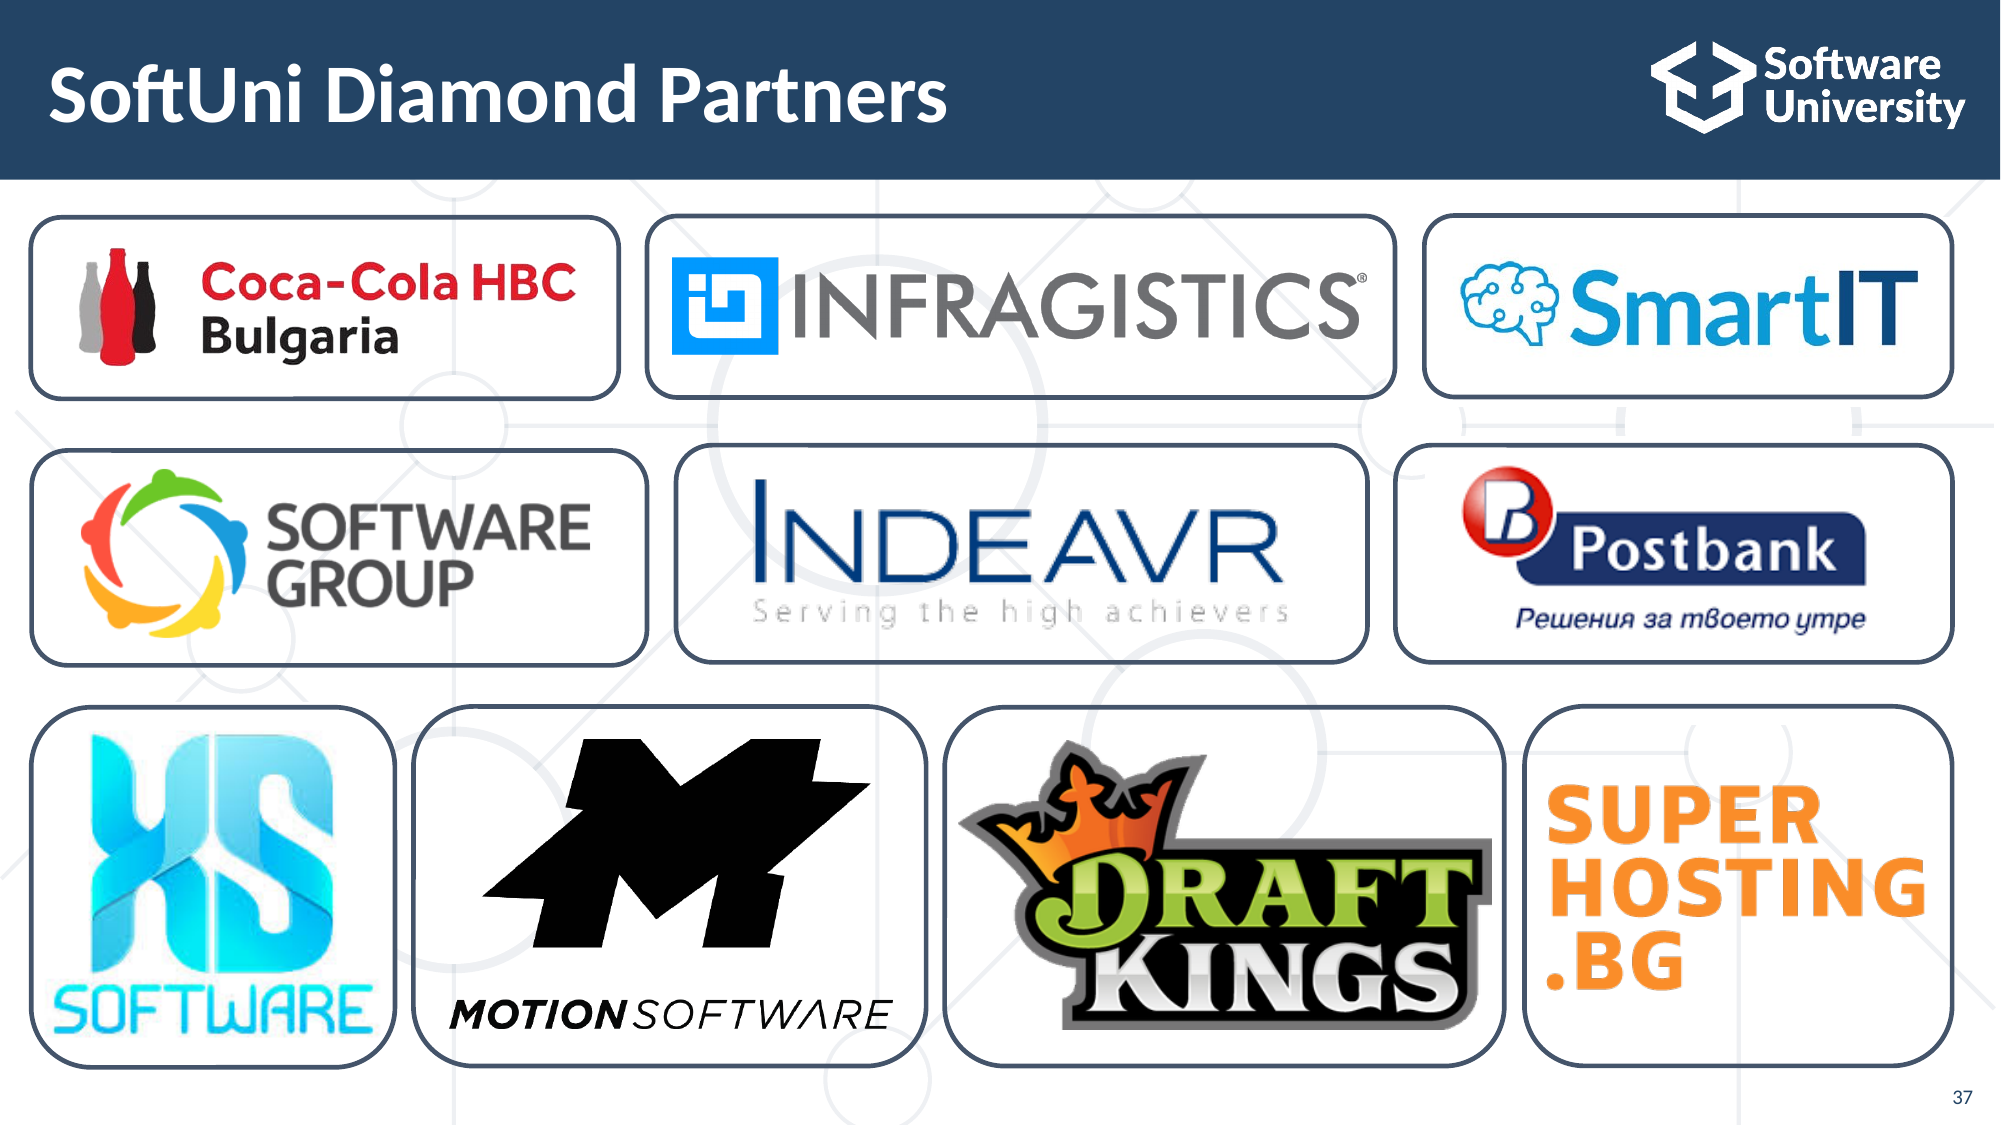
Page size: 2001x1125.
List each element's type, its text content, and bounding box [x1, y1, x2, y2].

picture [449, 739, 893, 1030]
text_box [1932, 448, 1953, 659]
text_box [413, 706, 927, 1067]
picture [1537, 773, 1934, 1001]
picture [724, 450, 1315, 653]
picture [1651, 41, 1966, 134]
text_box [30, 217, 56, 399]
text_box [1395, 447, 1419, 661]
picture [1386, 216, 1991, 407]
text_box [595, 218, 619, 399]
text_box [944, 707, 1505, 1067]
text_box [676, 445, 1368, 663]
picture [957, 740, 1492, 1030]
picture [30, 702, 396, 1067]
text_box [647, 215, 1381, 398]
title SoftUni Diamond Partners [31, 16, 1625, 162]
slide_number 37 [1927, 1067, 1989, 1117]
picture [22, 95, 648, 687]
picture [1424, 436, 1929, 725]
picture [672, 256, 1367, 355]
text_box [1524, 721, 1953, 1066]
